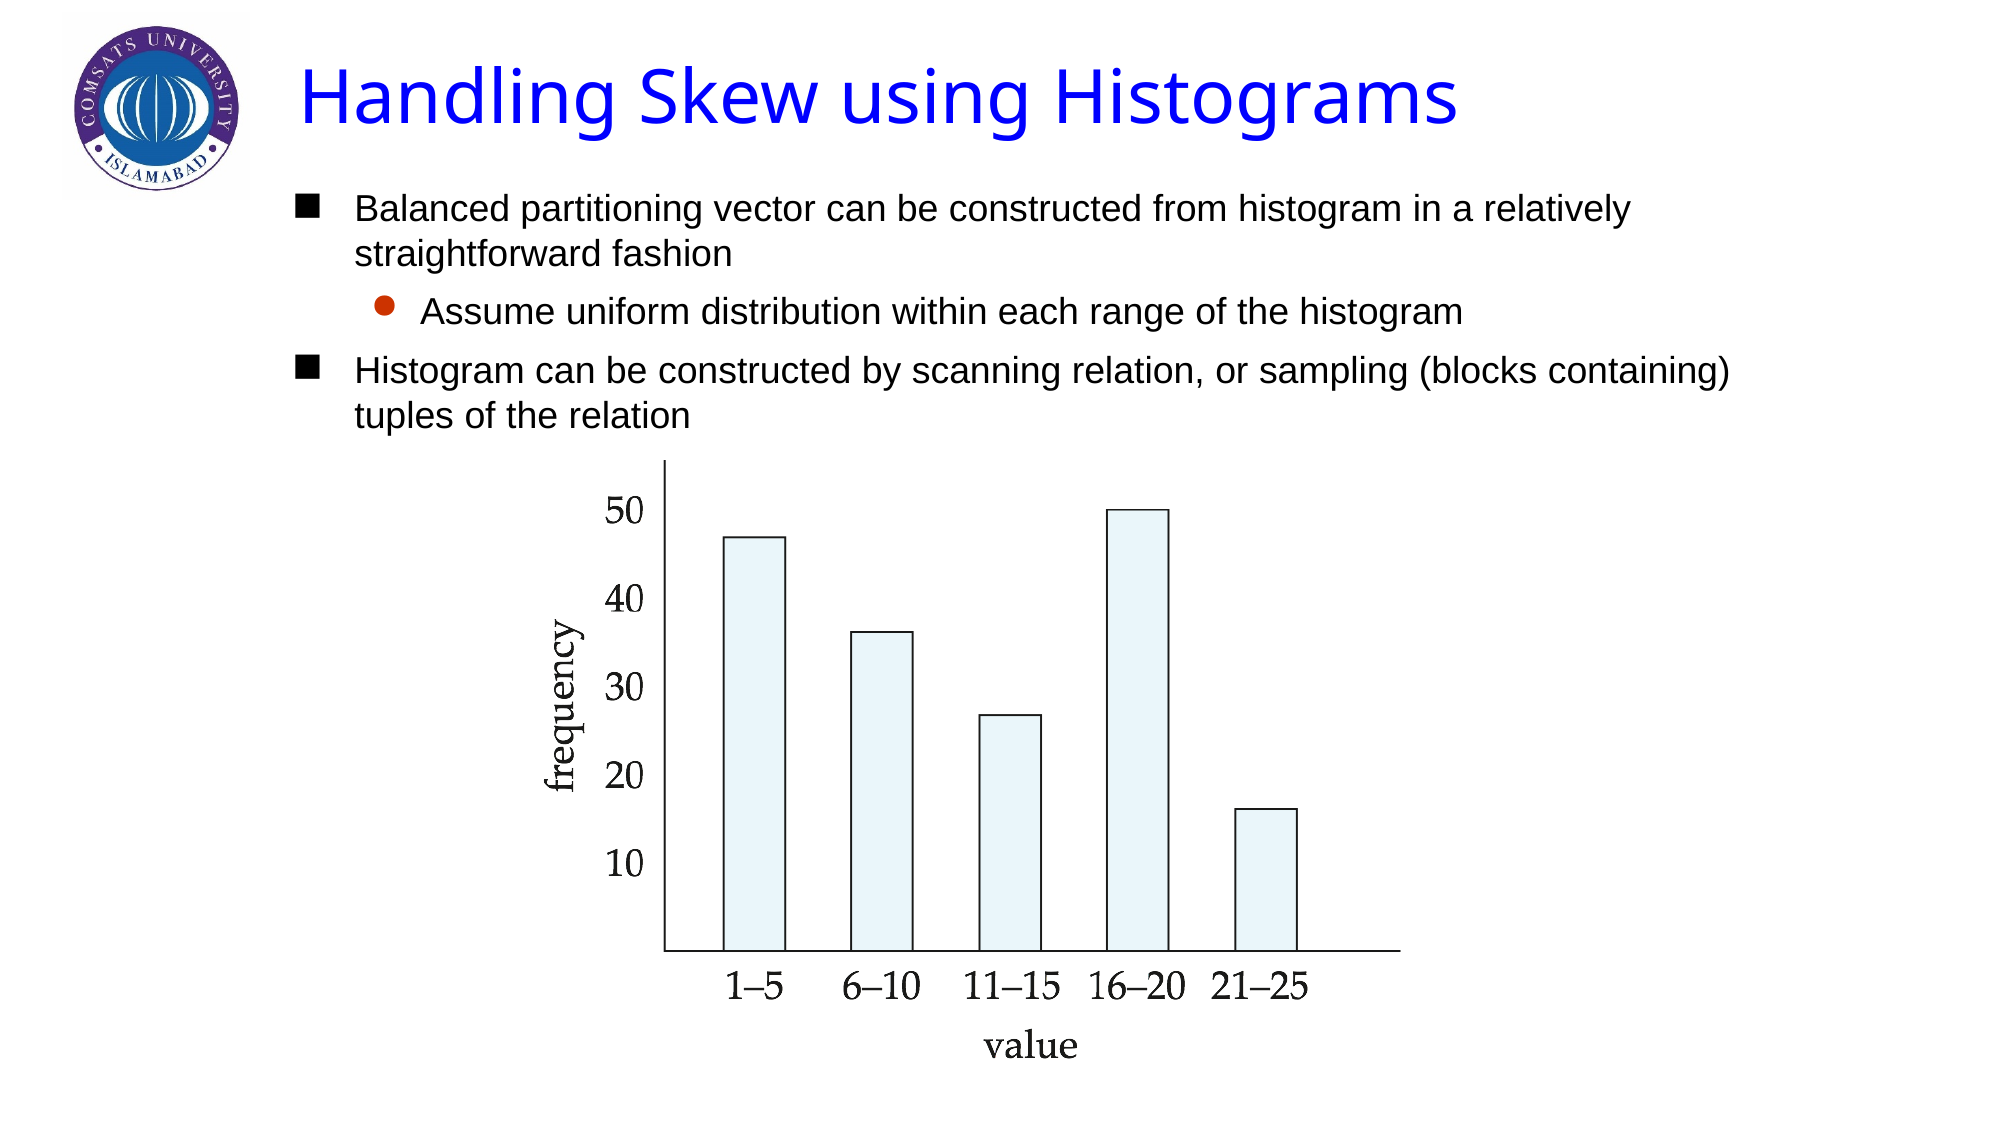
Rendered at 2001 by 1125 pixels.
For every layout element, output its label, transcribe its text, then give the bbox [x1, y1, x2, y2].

title Handling Skew using Histograms [283, 0, 1850, 188]
picture [62, 12, 250, 200]
text_box Balanced partitioning vector can be constructed from histogram in a relatively straightforward fashion Assume uniform distribution within each range of the histogram Histogram can be constructed by scanning relation, or sampling (blocks containing) tuples of the relation [283, 177, 1750, 373]
picture [539, 460, 1403, 1069]
